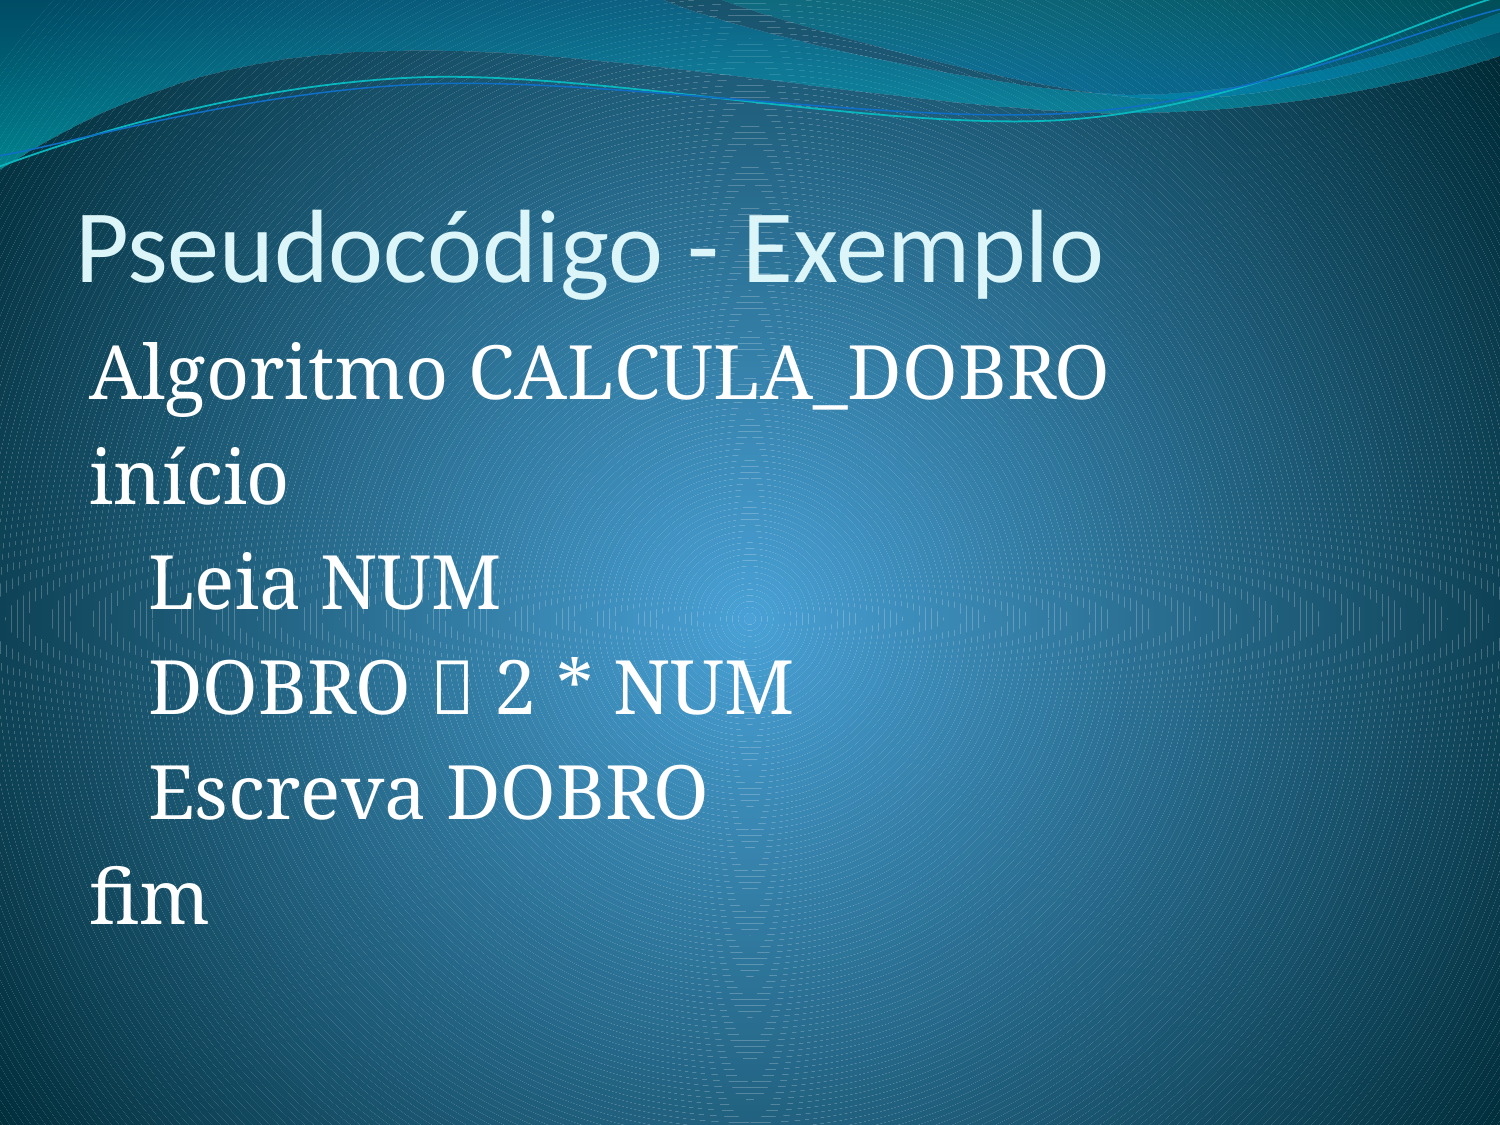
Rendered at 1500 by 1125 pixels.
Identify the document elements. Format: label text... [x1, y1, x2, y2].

list Algoritmo CALCULA_DOBRO início Leia NUM DOBRO  2 * NUM Escreva DOBRO fim [75, 317, 1425, 1038]
title Pseudocódigo - Exemplo [75, 115, 1425, 303]
